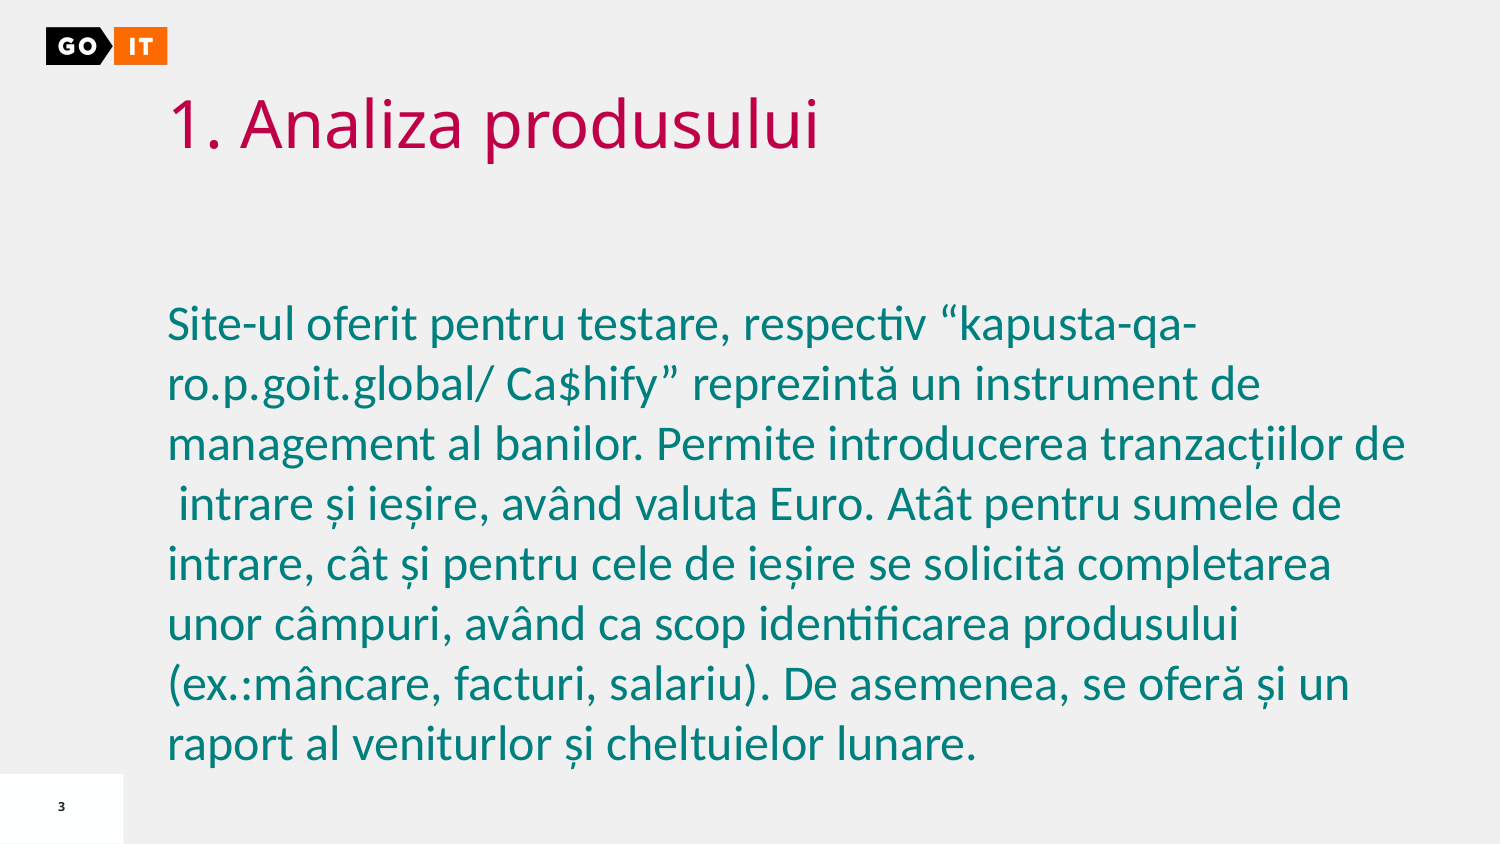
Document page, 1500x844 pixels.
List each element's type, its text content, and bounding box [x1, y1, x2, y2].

text_box Site-ul oferit pentru testare, respectiv “kapusta-qa-ro.p.goit.global/ Ca$hify” reprezintă un instrument de management al banilor. Permite introducerea tranzacțiilor de intrare și ieșire, având valuta Euro. Atât pentru sumele de intrare, cât și pentru cele de ieșire se solicită completarea unor câmpuri, având ca scop identificarea produsului (ex.:mâncare, facturi, salariu). De asemenea, se oferă și un raport al veniturlor și cheltuielor lunare. [152, 275, 1423, 786]
text_box 1. Analiza produsului [152, 66, 1044, 257]
picture [46, 27, 168, 65]
